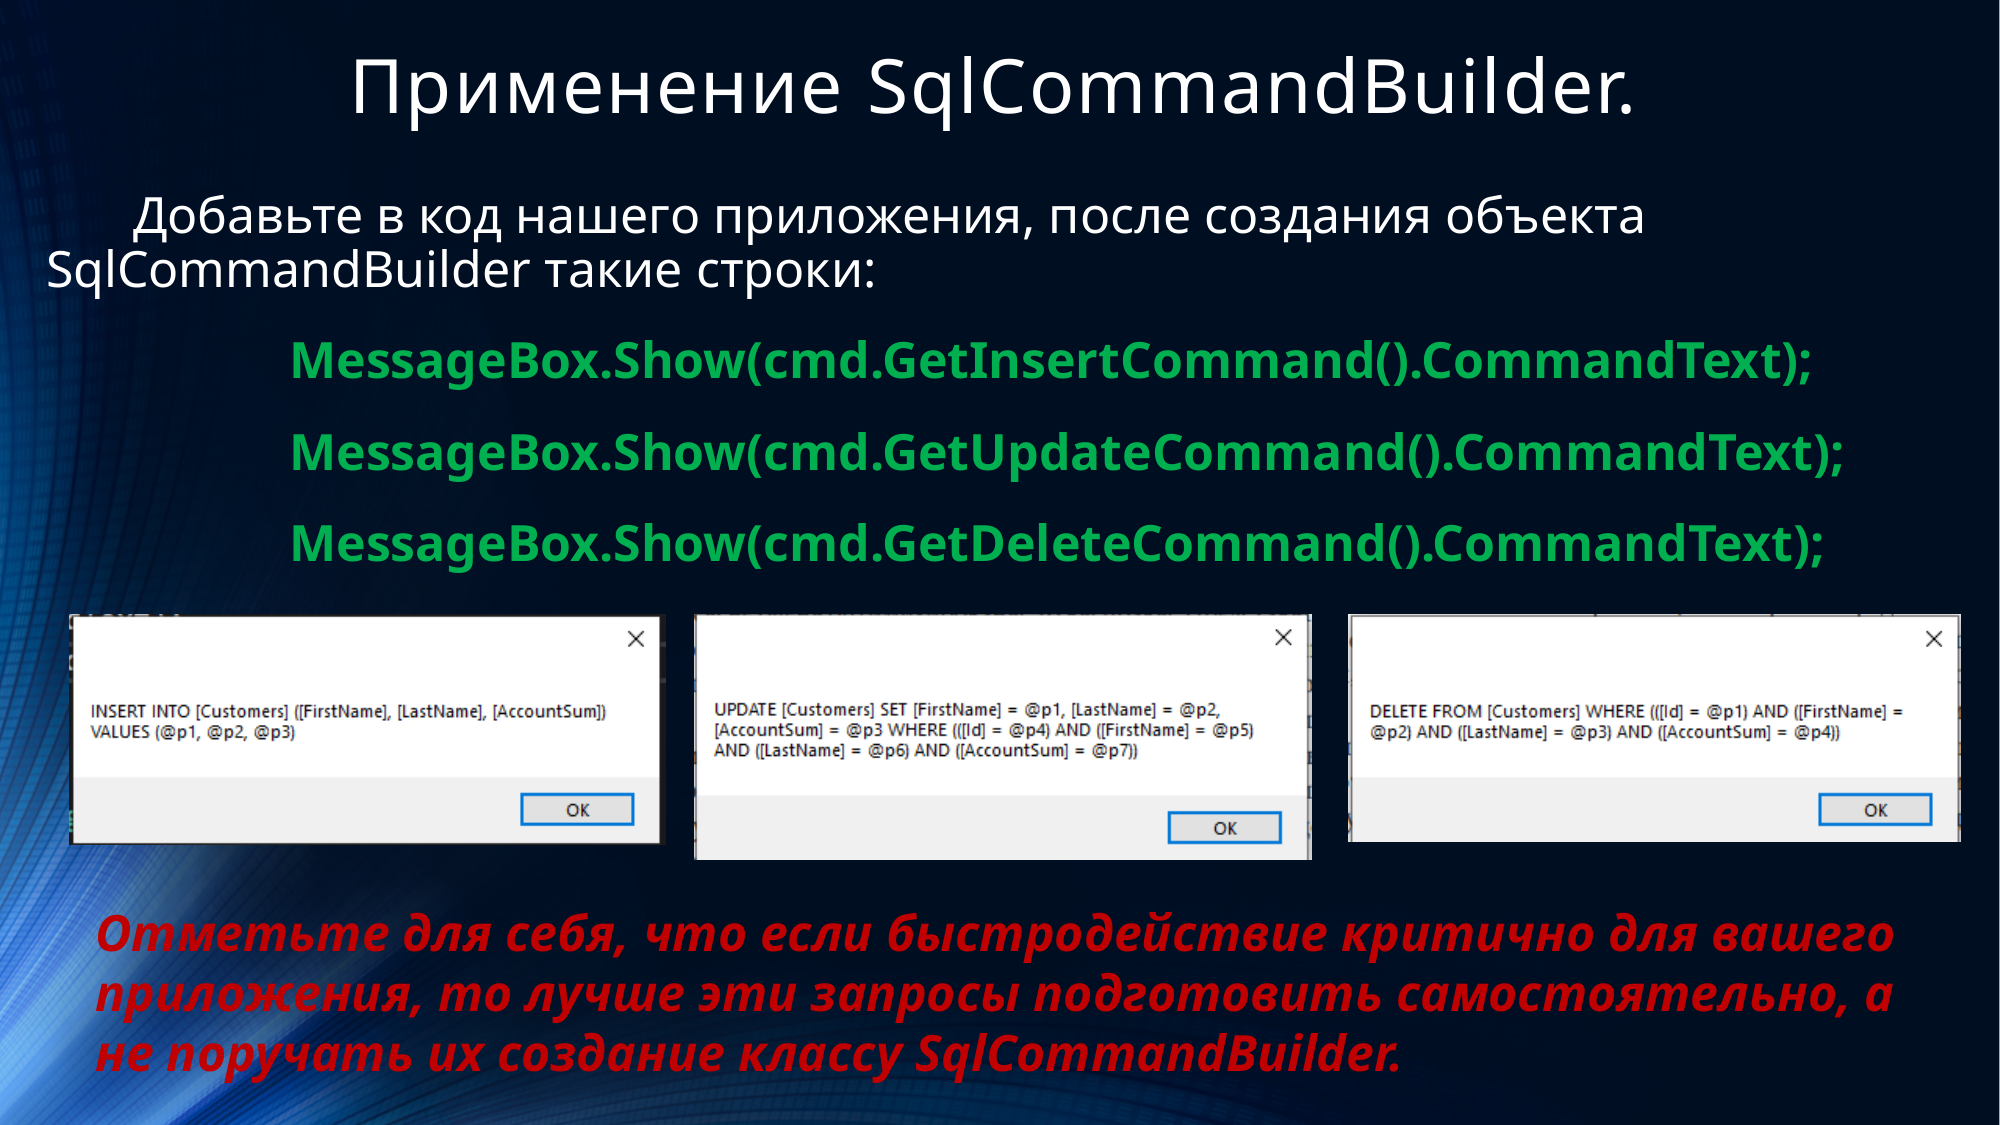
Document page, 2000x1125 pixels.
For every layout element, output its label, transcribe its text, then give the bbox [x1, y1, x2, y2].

picture [0, 0, 2000, 1125]
list Добавьте в код нашего приложения, после создания объекта SqlCommandBuilder такие строки: MessageBox.Show(cmd.GetInsertCommand().CommandText); MessageBox.Show(cmd.GetUpdateCommand().CommandText); MessageBox.Show(cmd.GetDeleteCommand().CommandText); [31, 137, 1957, 1083]
title Применение SqlCommandBuilder. [31, 30, 1957, 137]
text_box Отметьте для себя, что если быстродействие критично для вашего приложения, то лучше эти запросы подготовить самостоятельно, а не поручать их создание классу SqlCommandBuilder. [80, 894, 1957, 1090]
